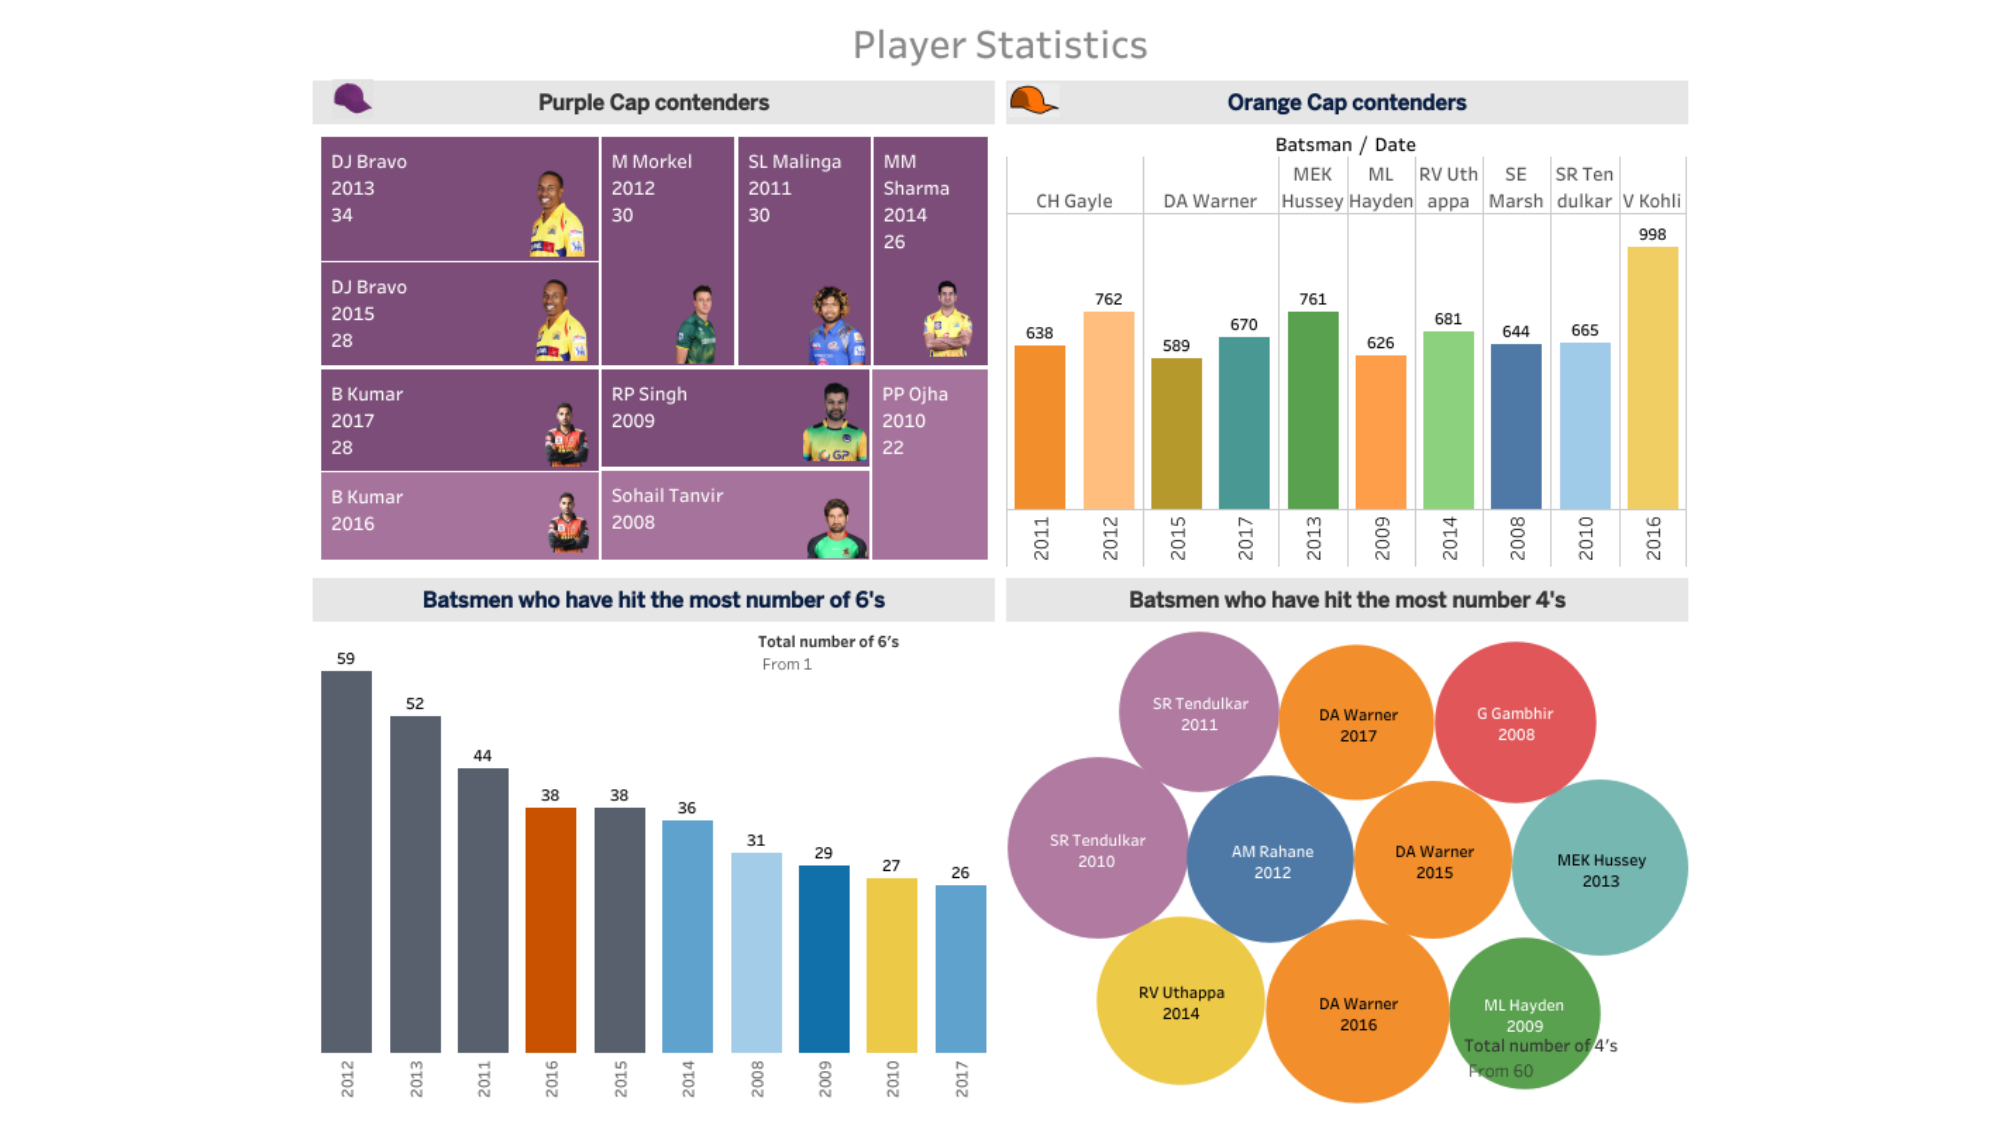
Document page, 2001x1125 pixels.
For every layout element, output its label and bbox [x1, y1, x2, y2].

picture [296, 0, 1704, 1125]
